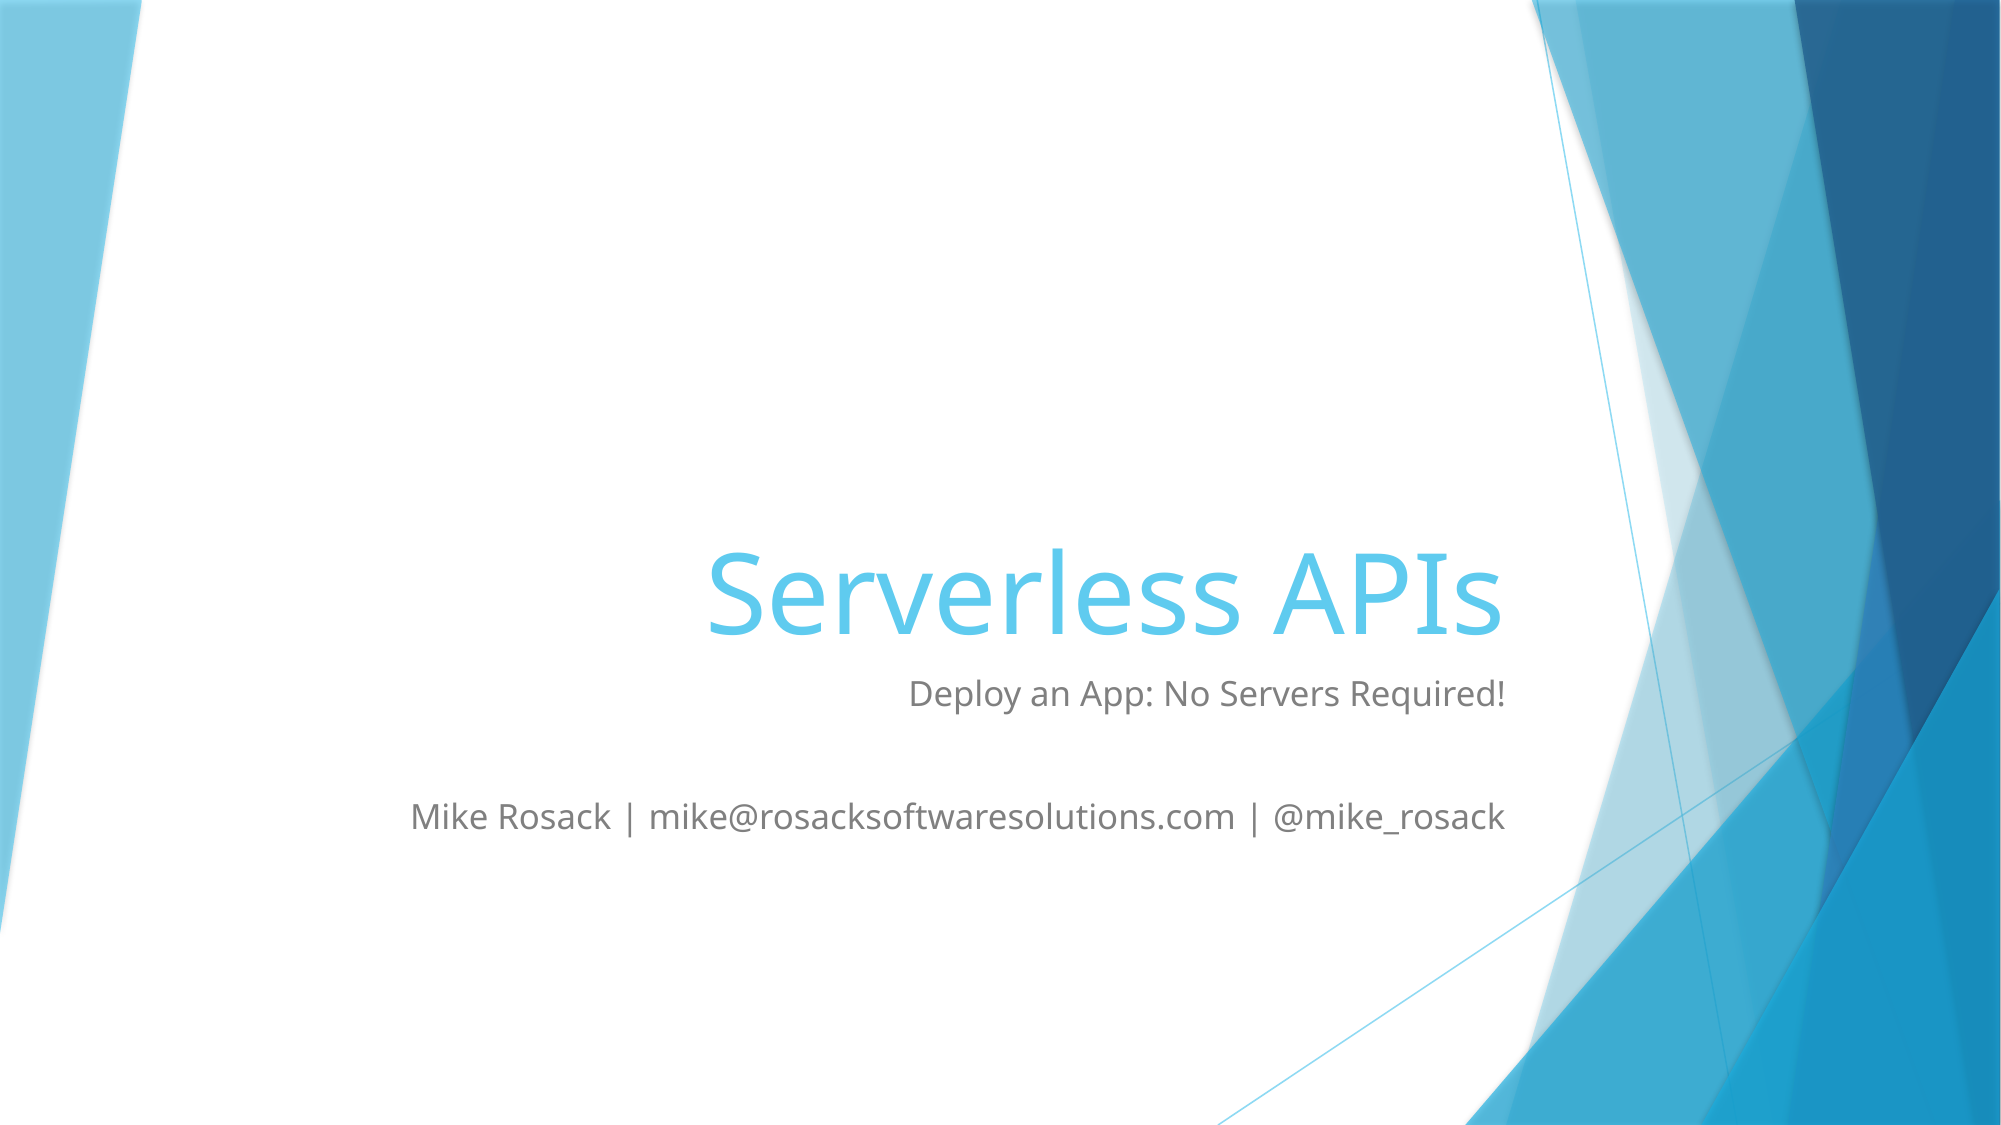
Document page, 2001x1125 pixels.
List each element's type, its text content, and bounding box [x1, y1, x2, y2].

subtitle Deploy an App: No Servers Required! Mike Rosack | mike@rosacksoftwaresolutions.com | @mike_rosack [247, 664, 1522, 845]
title Serverless APIs [247, 394, 1522, 664]
